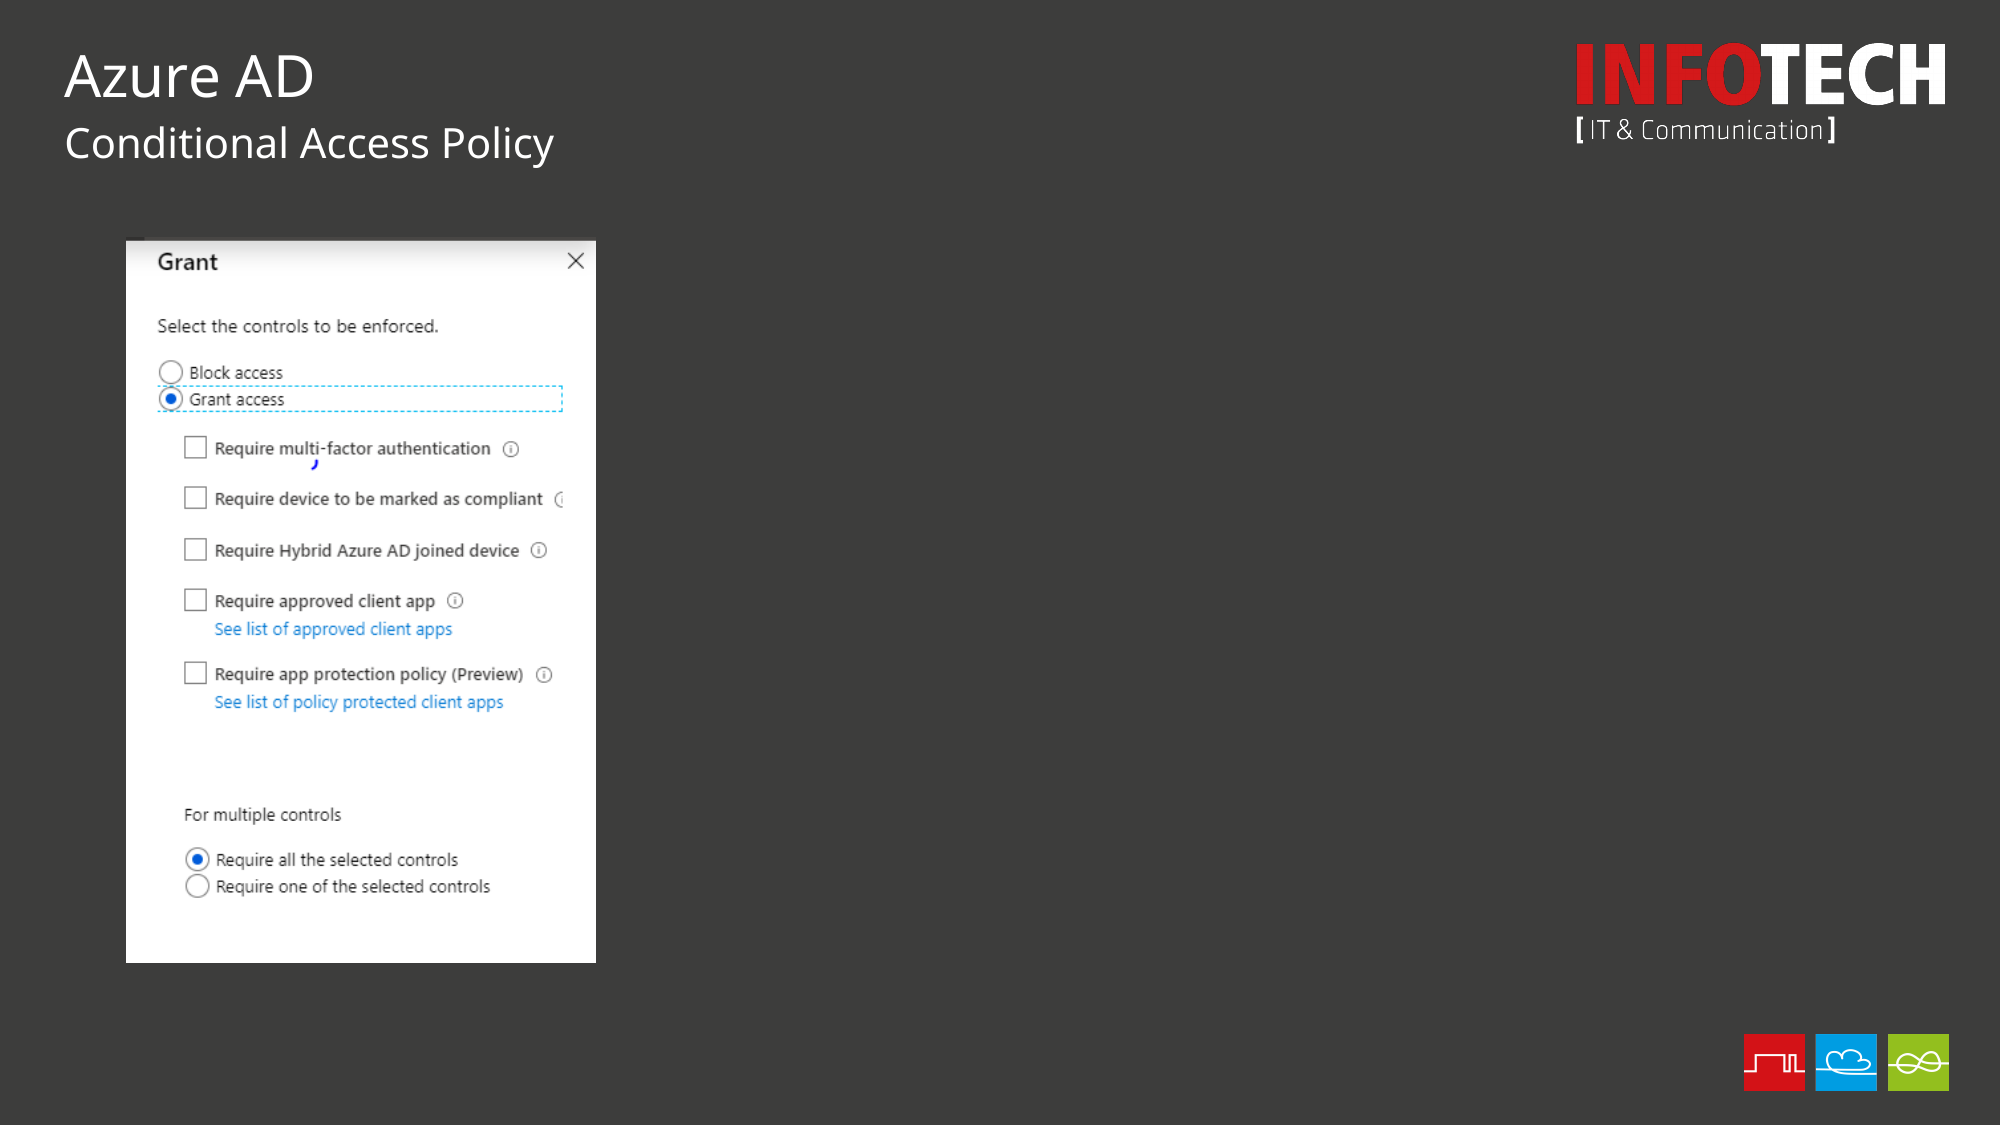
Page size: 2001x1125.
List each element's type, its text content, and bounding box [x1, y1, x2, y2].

picture [1744, 1034, 1864, 1091]
picture [1573, 39, 1949, 149]
picture [125, 236, 596, 963]
list Azure AD Conditional Access Policy [49, 39, 1389, 199]
picture [1843, 1034, 1949, 1091]
